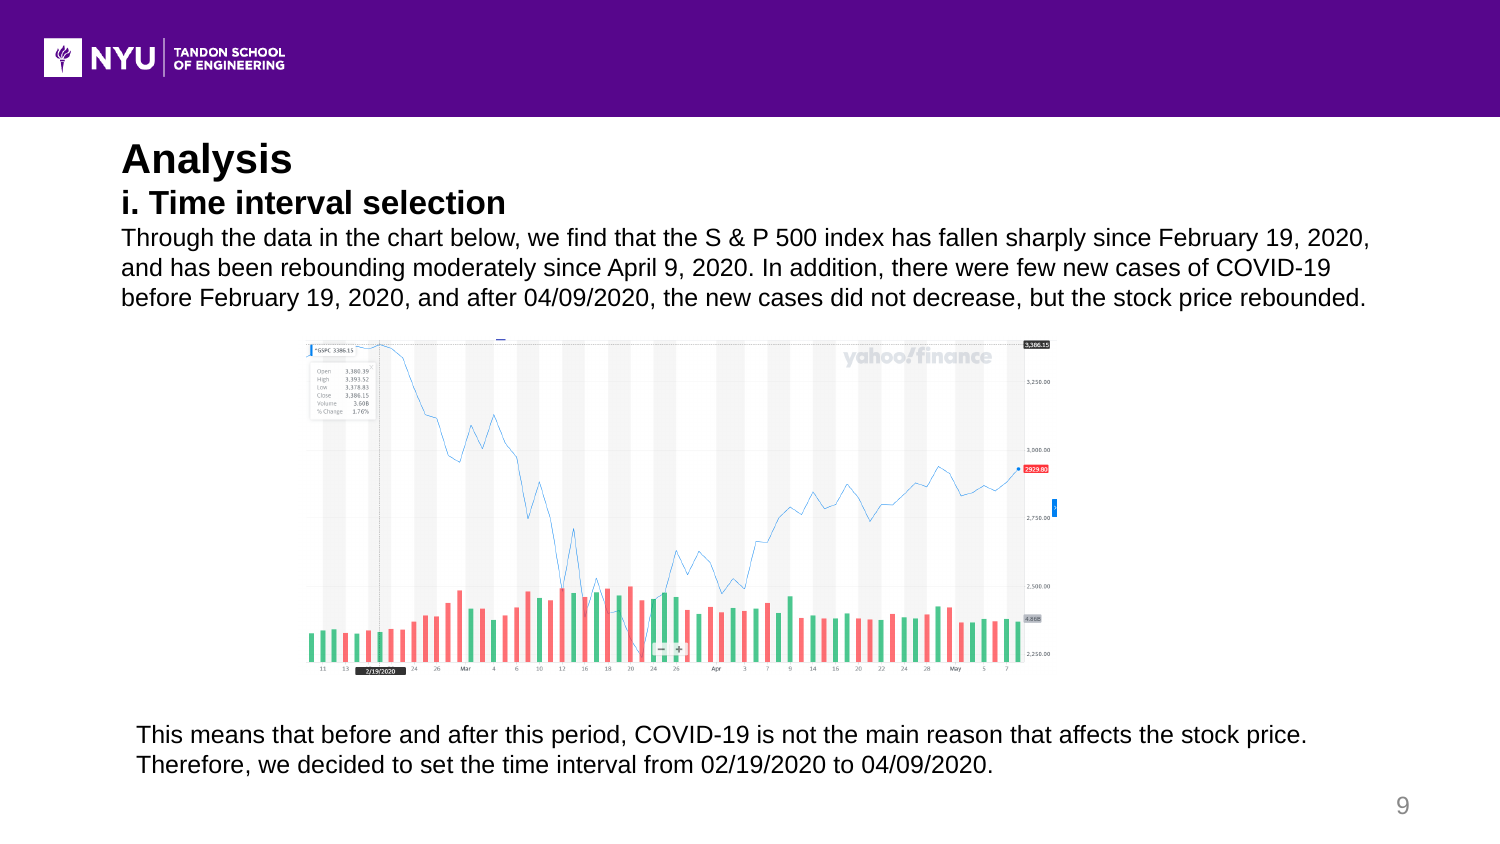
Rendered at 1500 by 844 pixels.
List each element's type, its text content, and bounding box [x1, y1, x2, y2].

picture [44, 38, 285, 77]
text_box This means that before and after this period, COVID-19 is not the main reason that affects the stock price. Therefore, we decided to set the time interval from 02/19/2020 to 04/09/2020. [121, 711, 1363, 821]
picture [298, 336, 1057, 675]
list Analysis i. Time interval selection Through the data in the chart below, we find that the S & P 500 index has fallen sharply since February 19, 2020, and has been rebounding moderately since April 9, 2020. In addition, there were few new cases of COVID-19 before February 19, 2020, and after 04/09/2020, the new cases did not decrease, but the stock price rebounded. [121, 131, 1379, 508]
slide_number 9 [1074, 782, 1425, 828]
